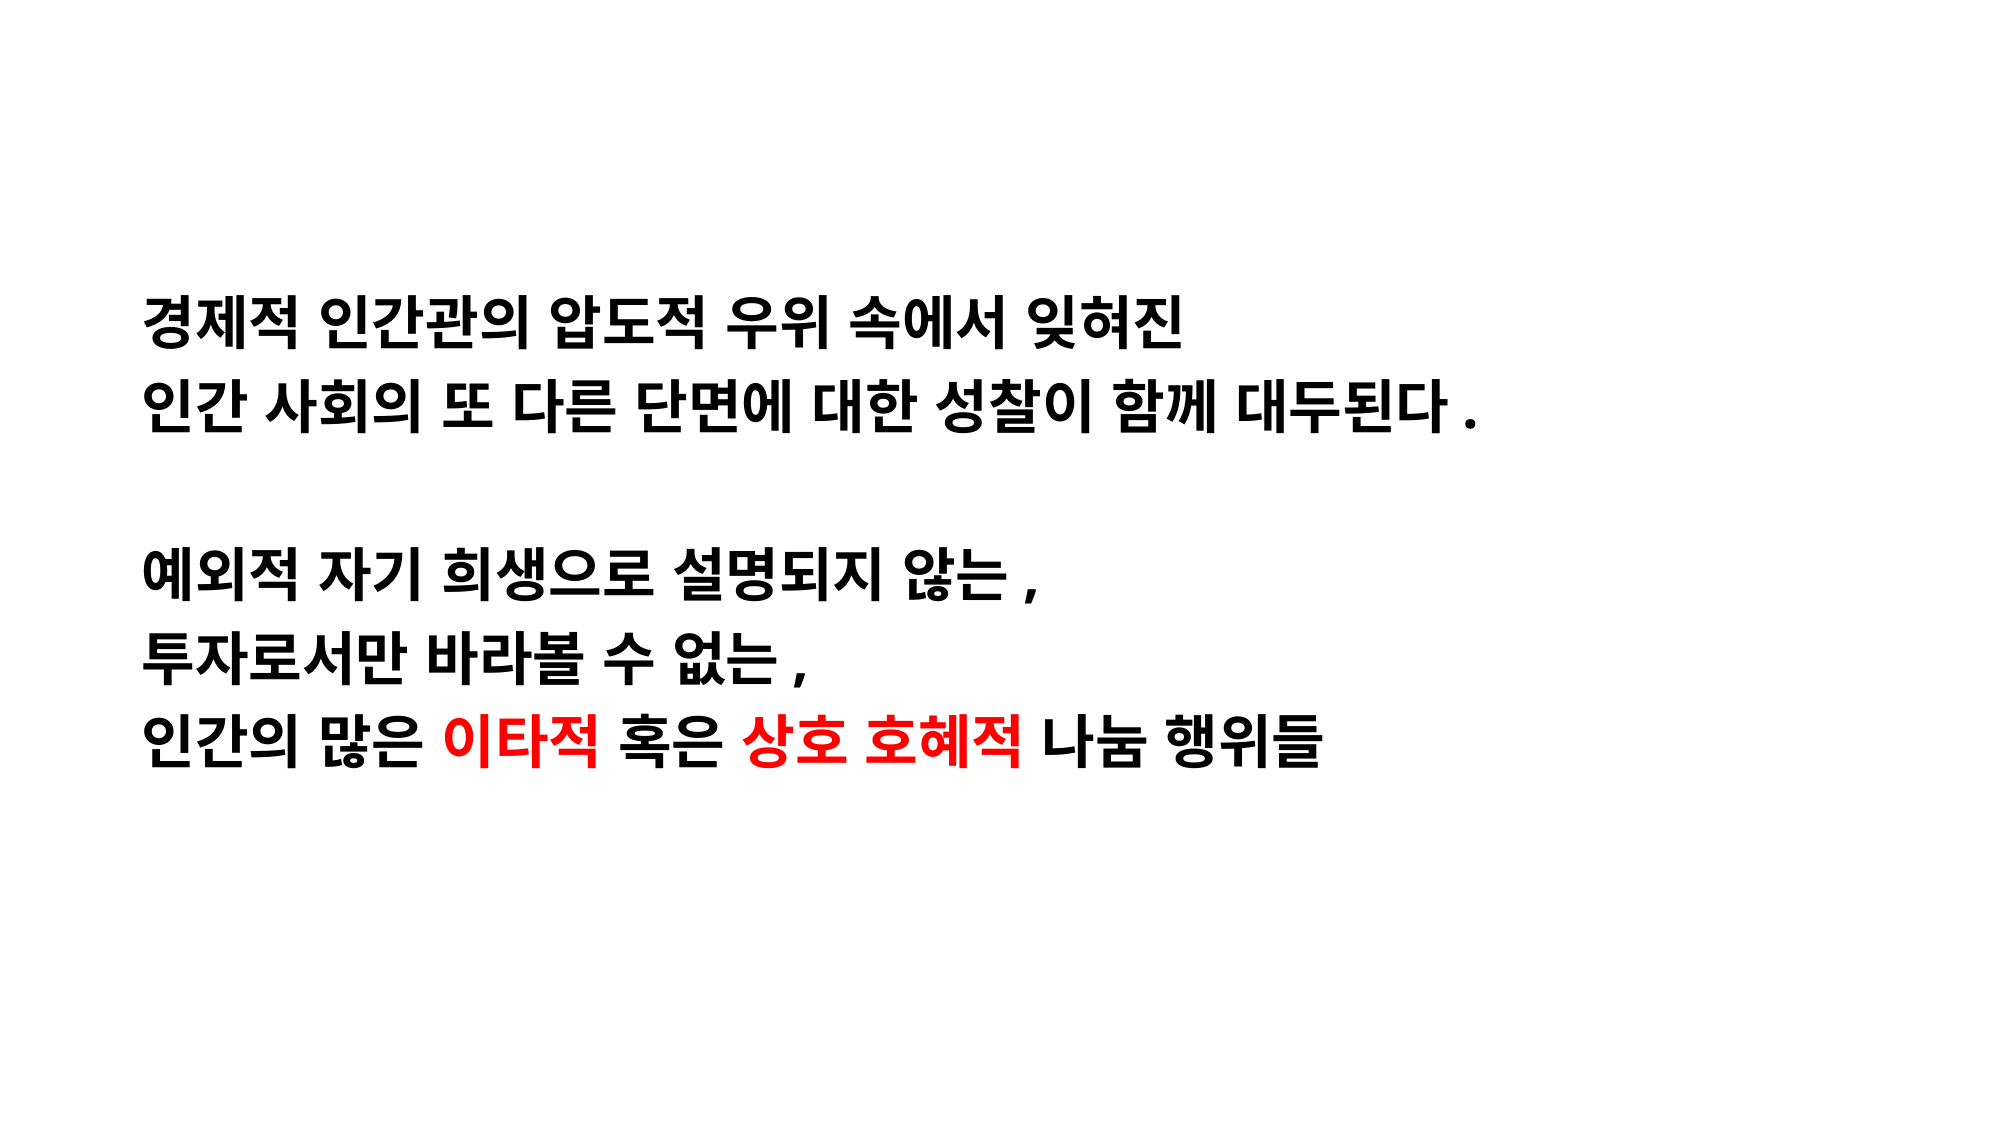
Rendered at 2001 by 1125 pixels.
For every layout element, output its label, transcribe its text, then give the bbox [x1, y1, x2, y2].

list 경제적 인간관의 압도적 우위 속에서 잊혀진 인간 사회의 또 다른 단면에 대한 성찰이 함께 대두된다. 예외적 자기 희생으로 설명되지 않는, 투자로서만 바라볼 수 없는, 인간의 많은 이타적 혹은 상호 호혜적 나눔 행위들 [126, 112, 1852, 827]
